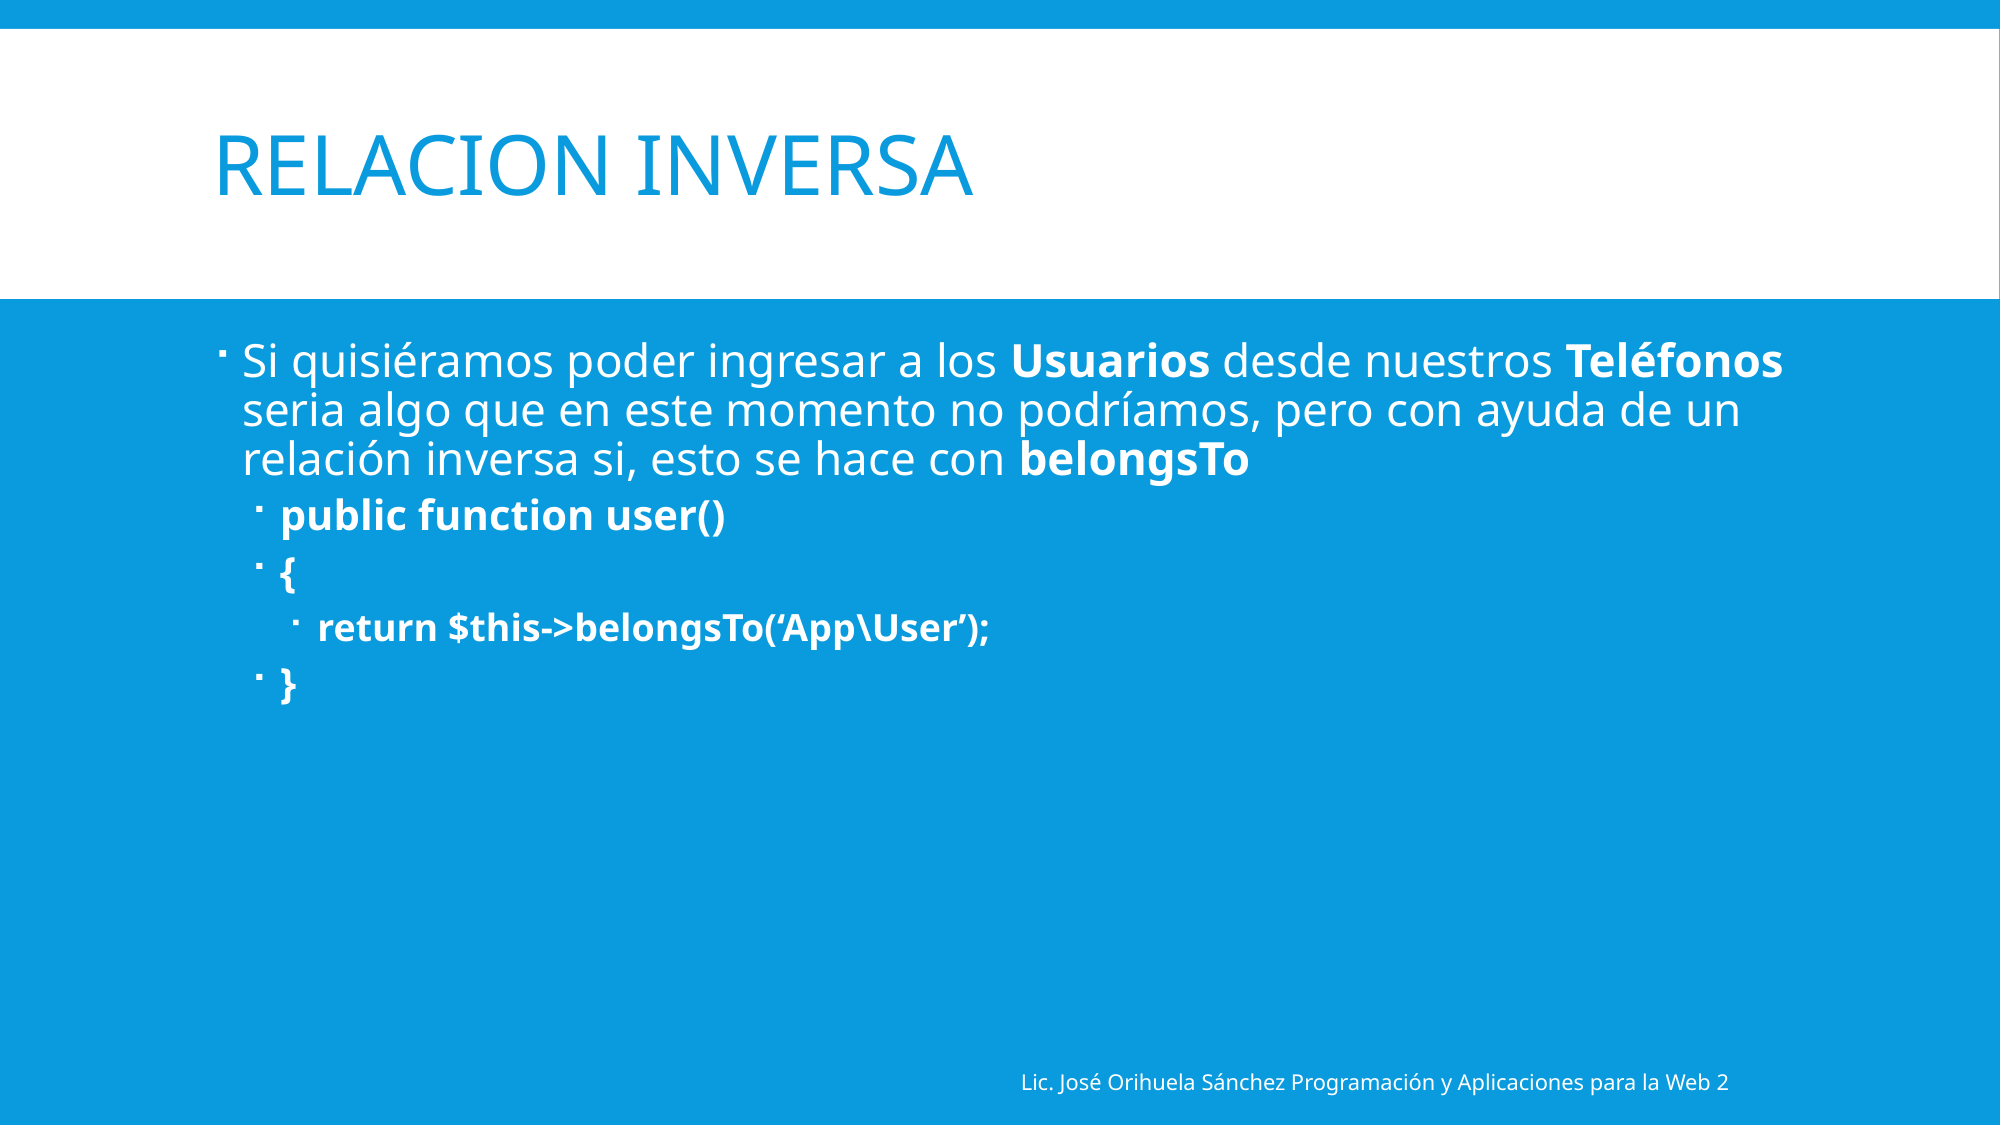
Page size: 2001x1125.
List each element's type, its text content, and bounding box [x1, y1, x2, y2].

title Relacion inversa [197, 46, 1803, 295]
footer Lic. José Orihuela Sánchez Programación y Aplicaciones para la Web 2 [918, 1053, 1746, 1114]
list Si quisiéramos poder ingresar a los Usuarios desde nuestros Teléfonos seria algo que en este momento no podríamos, pero con ayuda de un relación inversa si, esto se hace con belongsTo public function user() { return $this->belongsTo(‘App\User’); } [197, 329, 1803, 1020]
